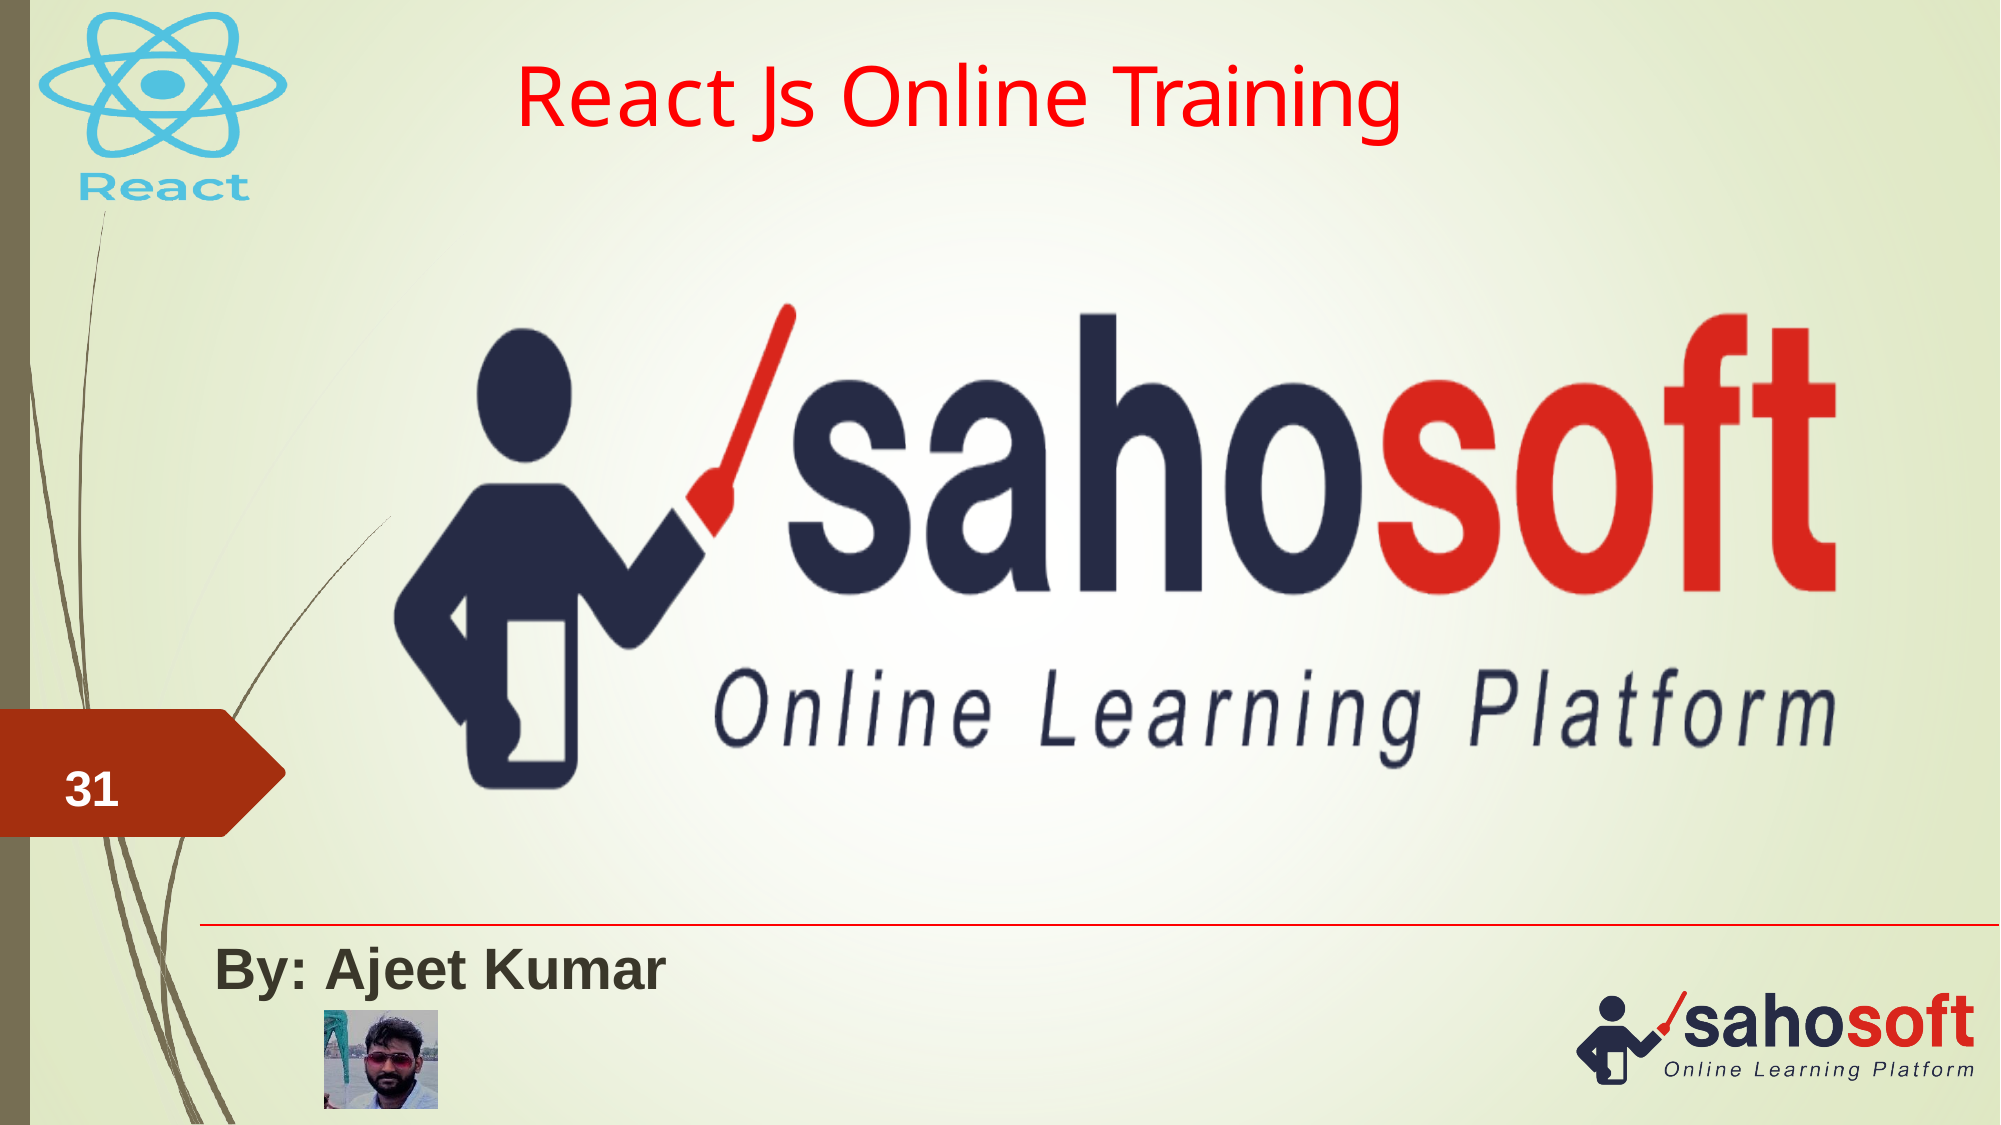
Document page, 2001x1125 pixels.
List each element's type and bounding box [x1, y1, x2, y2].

picture [1567, 987, 1981, 1092]
text_box [0, 0, 2000, 1125]
picture [0, 0, 325, 213]
picture [324, 1010, 438, 1110]
picture [361, 287, 1863, 823]
